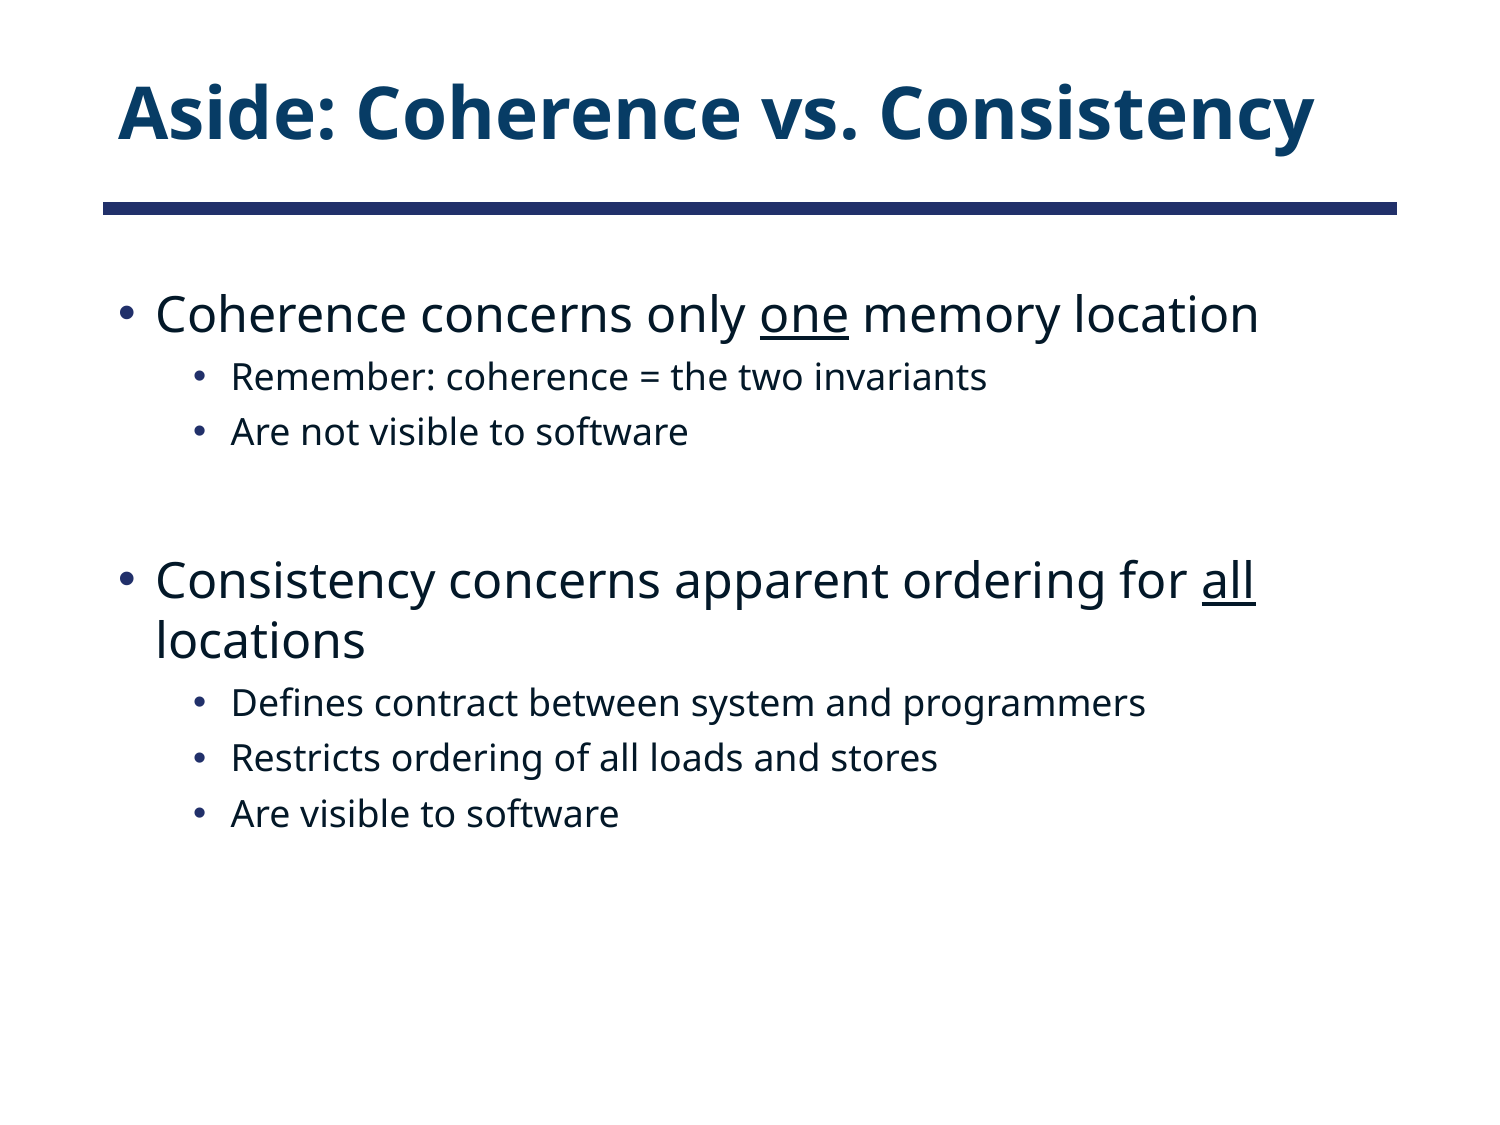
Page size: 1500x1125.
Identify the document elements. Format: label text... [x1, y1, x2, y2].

list Coherence concerns only one memory location Remember: coherence = the two invariants Are not visible to software Consistency concerns apparent ordering for all locations Defines contract between system and programmers Restricts ordering of all loads and stores Are visible to software [103, 275, 1397, 1091]
title Aside: Coherence vs. Consistency [103, 34, 1397, 197]
